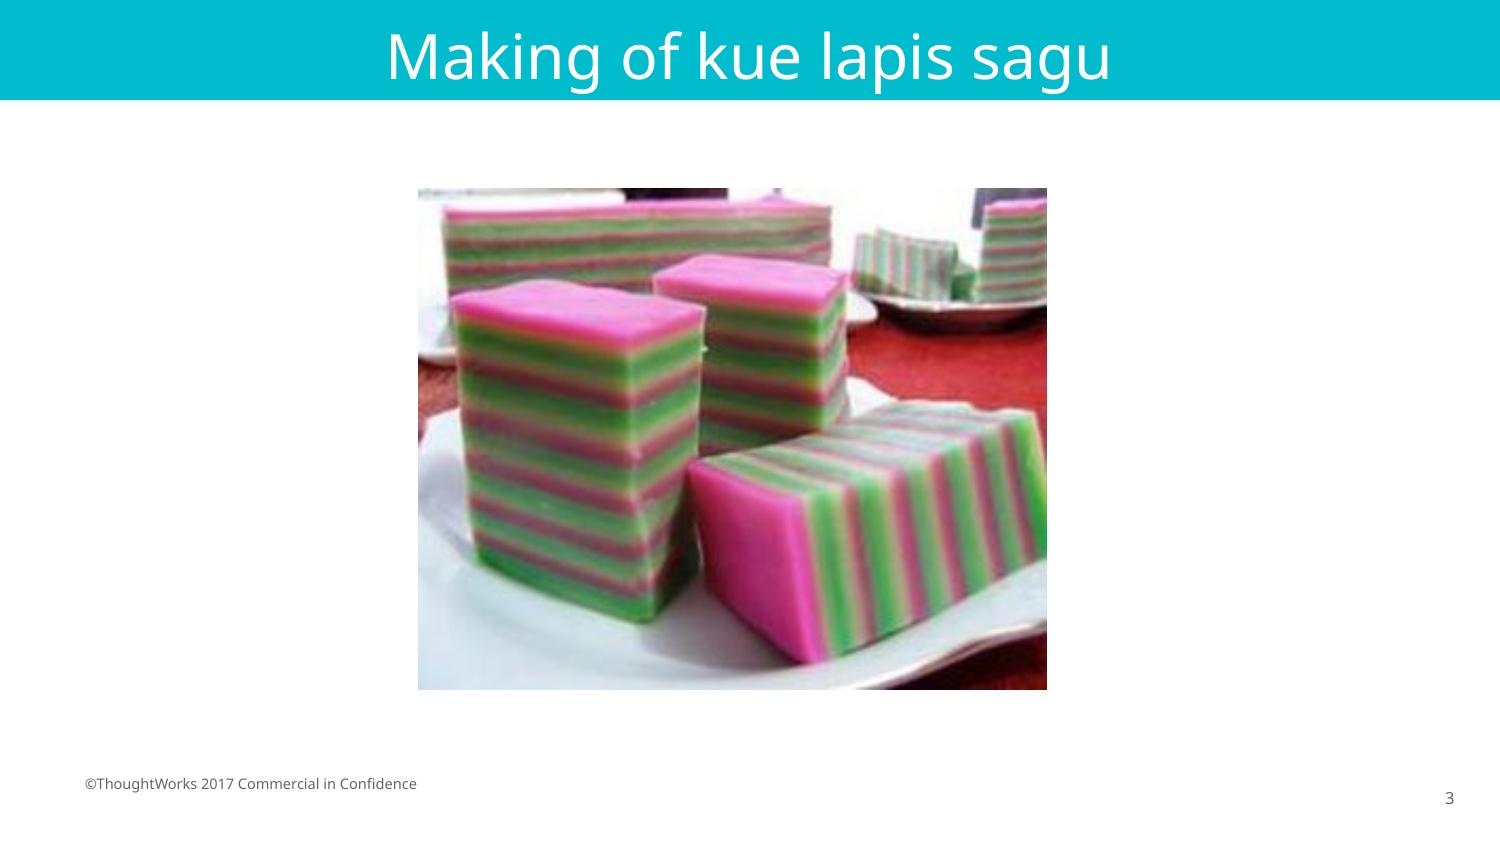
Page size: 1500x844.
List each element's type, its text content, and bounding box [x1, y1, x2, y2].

title Making of kue lapis sagu [71, 8, 1429, 101]
text_box [0, 0, 1500, 101]
picture [418, 187, 1047, 691]
slide_number 3 [1379, 766, 1470, 832]
